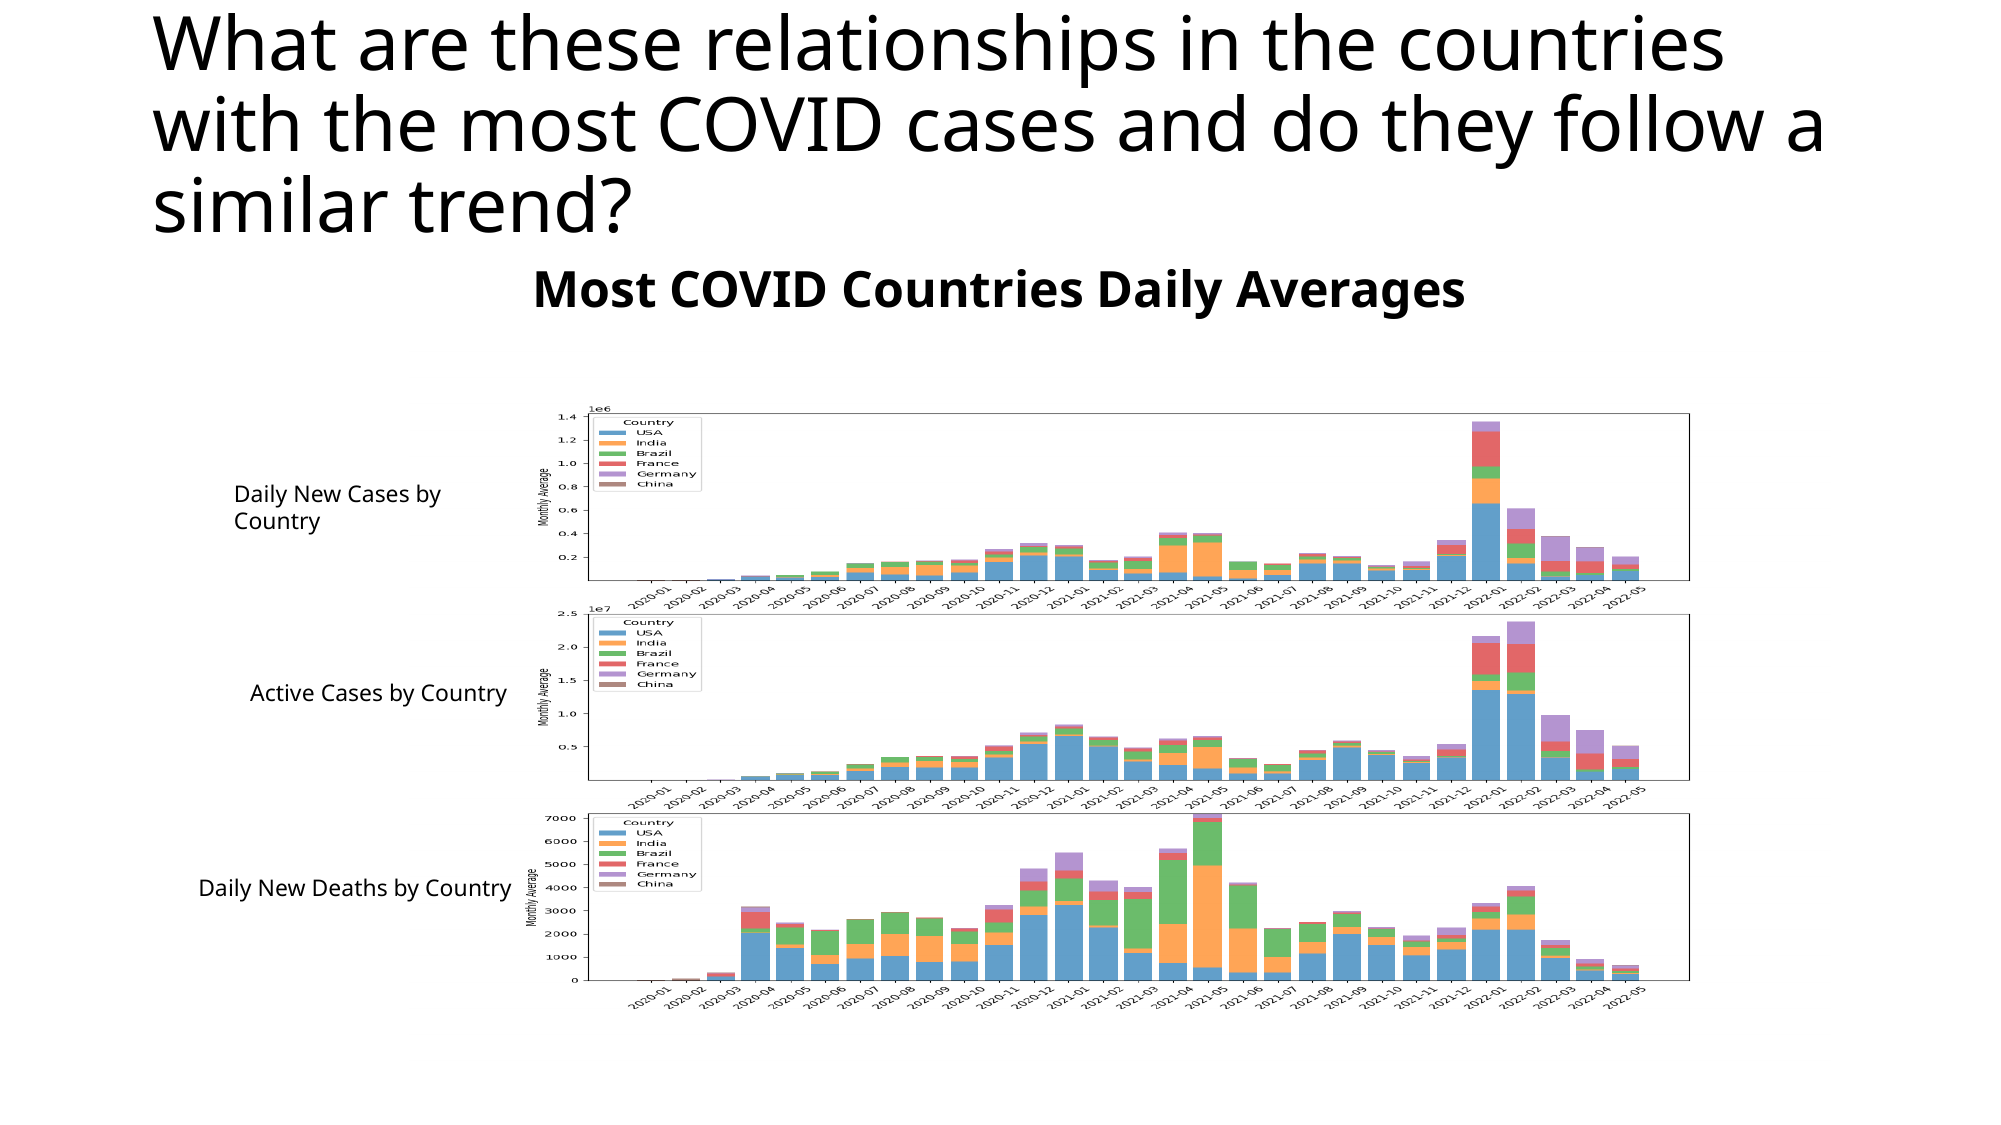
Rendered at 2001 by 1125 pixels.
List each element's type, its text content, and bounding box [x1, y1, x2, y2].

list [409, 324, 1832, 1061]
text_box Daily New Cases by Country [219, 471, 409, 542]
list Most COVID Countries Daily Averages [137, 256, 1862, 326]
text_box Daily New Deaths by Country [183, 865, 409, 909]
text_box Active Cases by Country [235, 671, 409, 714]
title What are these relationships in the countries with the most COVID cases and do they follow a similar trend? [137, 75, 1863, 257]
